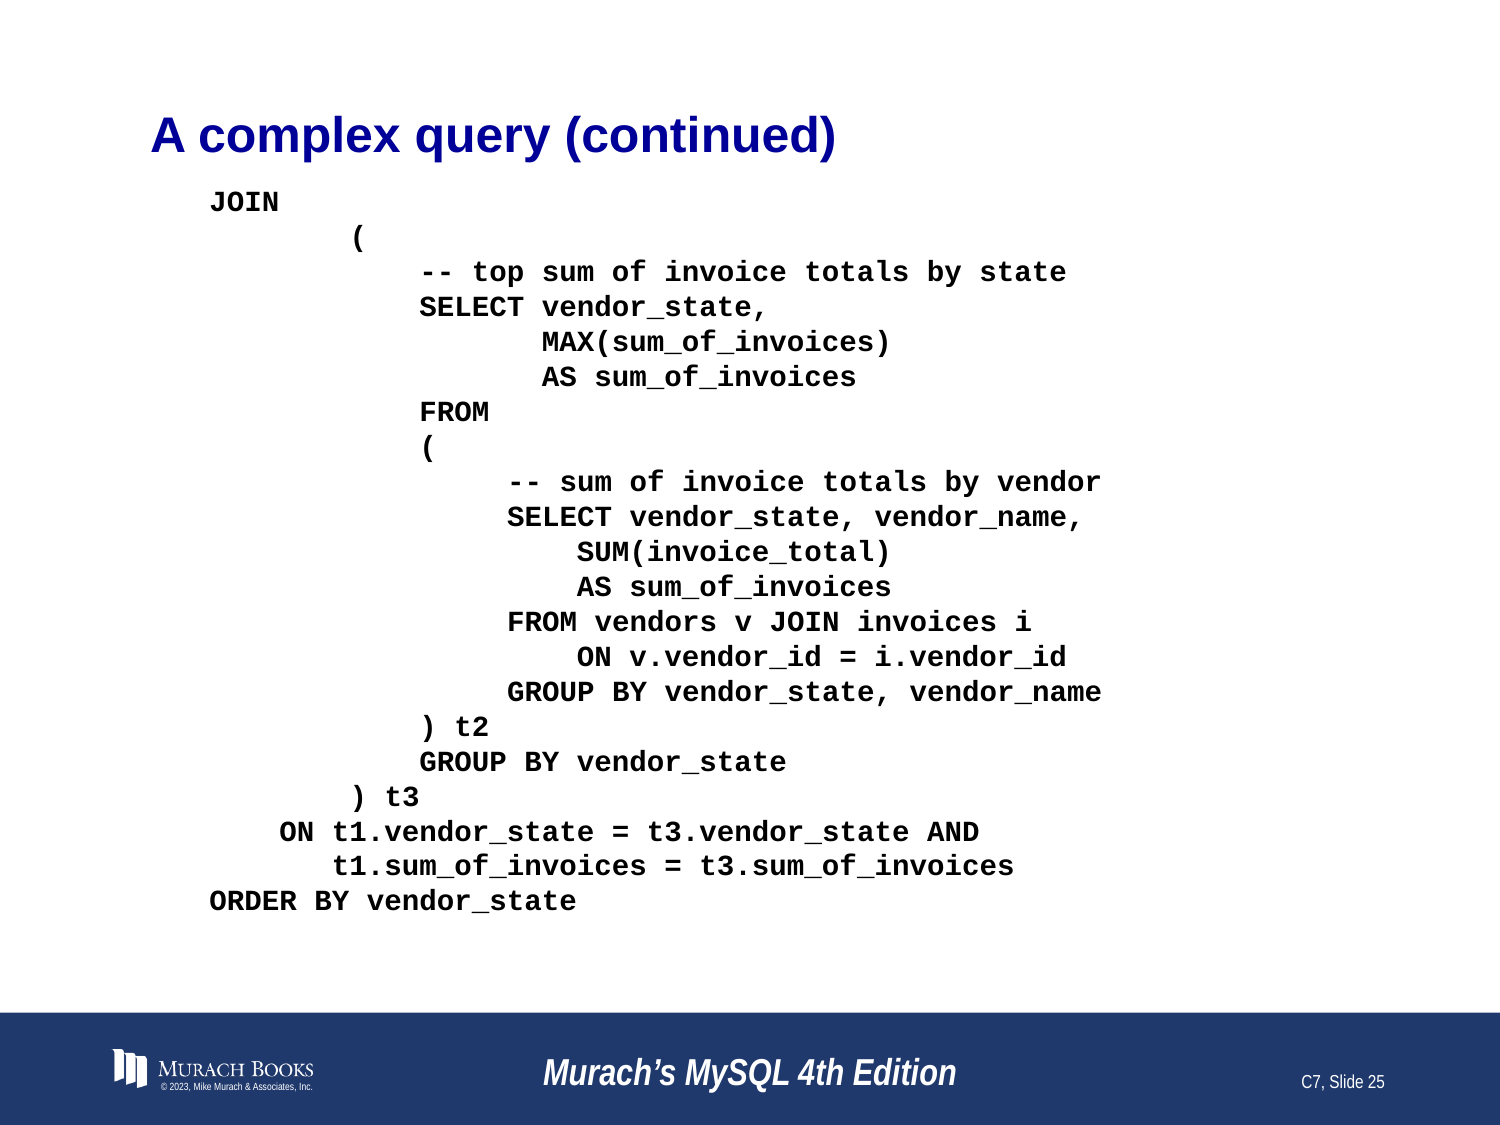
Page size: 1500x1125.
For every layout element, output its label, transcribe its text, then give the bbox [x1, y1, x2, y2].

list JOIN ( -- top sum of invoice totals by state SELECT vendor_state, MAX(sum_of_invoices) AS sum_of_invoices FROM ( -- sum of invoice totals by vendor SELECT vendor_state, vendor_name, SUM(invoice_total) AS sum_of_invoices FROM vendors v JOIN invoices i ON v.vendor_id = i.vendor_id GROUP BY vendor_state, vendor_name ) t2 GROUP BY vendor_state ) t3 ON t1.vendor_state = t3.vendor_state AND t1.sum_of_invoices = t3.sum_of_invoices ORDER BY vendor_state [137, 174, 1350, 975]
title A complex query (continued) [150, 102, 1350, 164]
slide_number Murach’s MySQL 4th Edition [450, 1025, 1050, 1100]
footer © 2023, Mike Murach & Associates, Inc. [12, 1025, 450, 1100]
slide_number C7, Slide 25 [1087, 1025, 1400, 1100]
